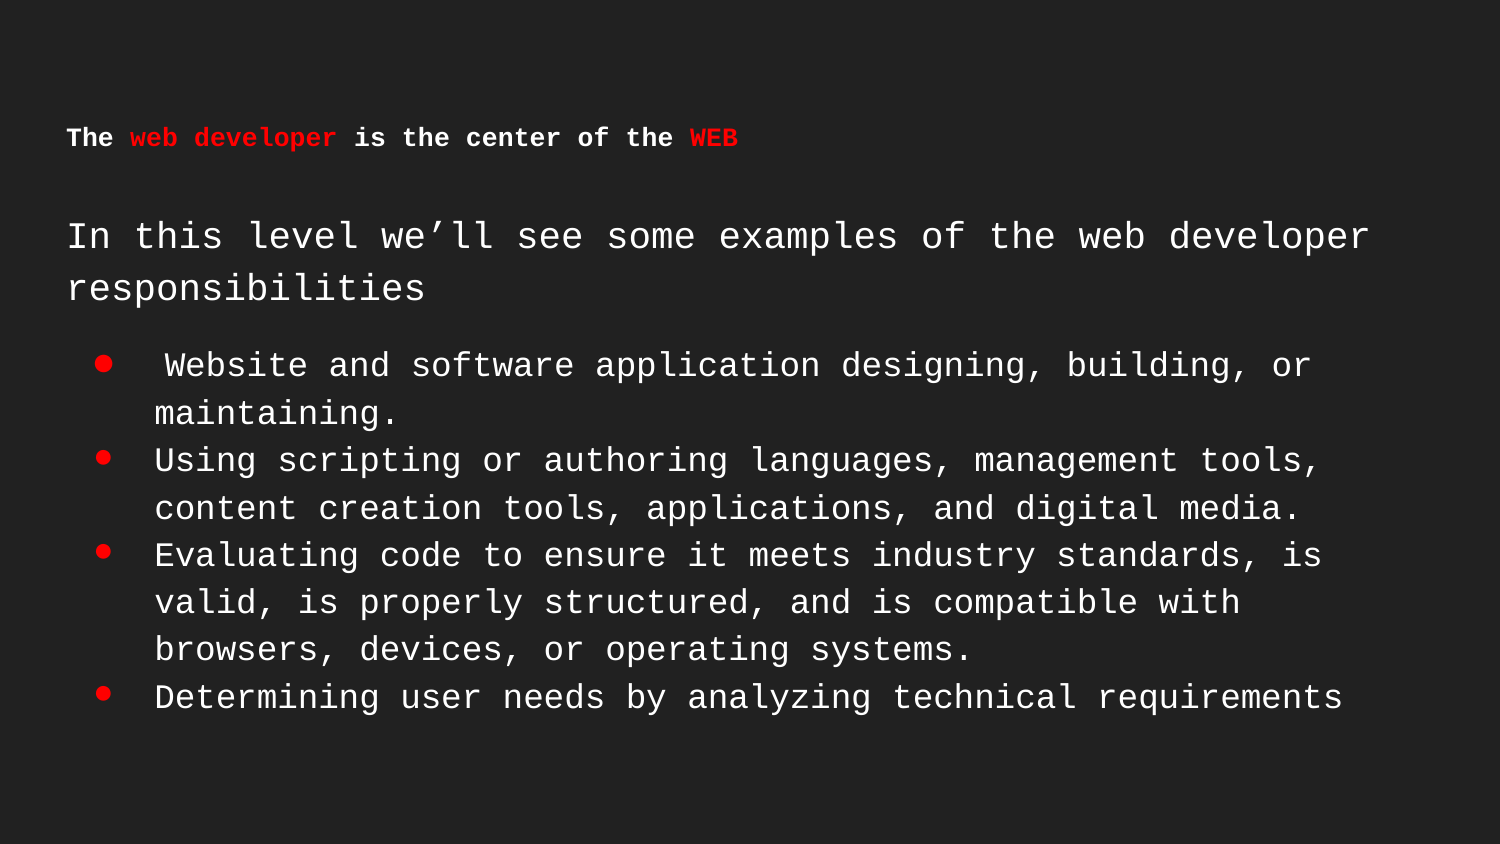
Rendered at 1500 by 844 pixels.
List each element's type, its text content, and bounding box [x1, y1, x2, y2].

title The web developer is the center of the WEB [51, 72, 1449, 167]
list In this level we’ll see some examples of the web developer responsibilities Website and software application designing, building, or maintaining. Using scripting or authoring languages, management tools, content creation tools, applications, and digital media. Evaluating code to ensure it meets industry standards, is valid, is properly structured, and is compatible with browsers, devices, or operating systems. Determining user needs by analyzing technical requirements [51, 189, 1449, 750]
